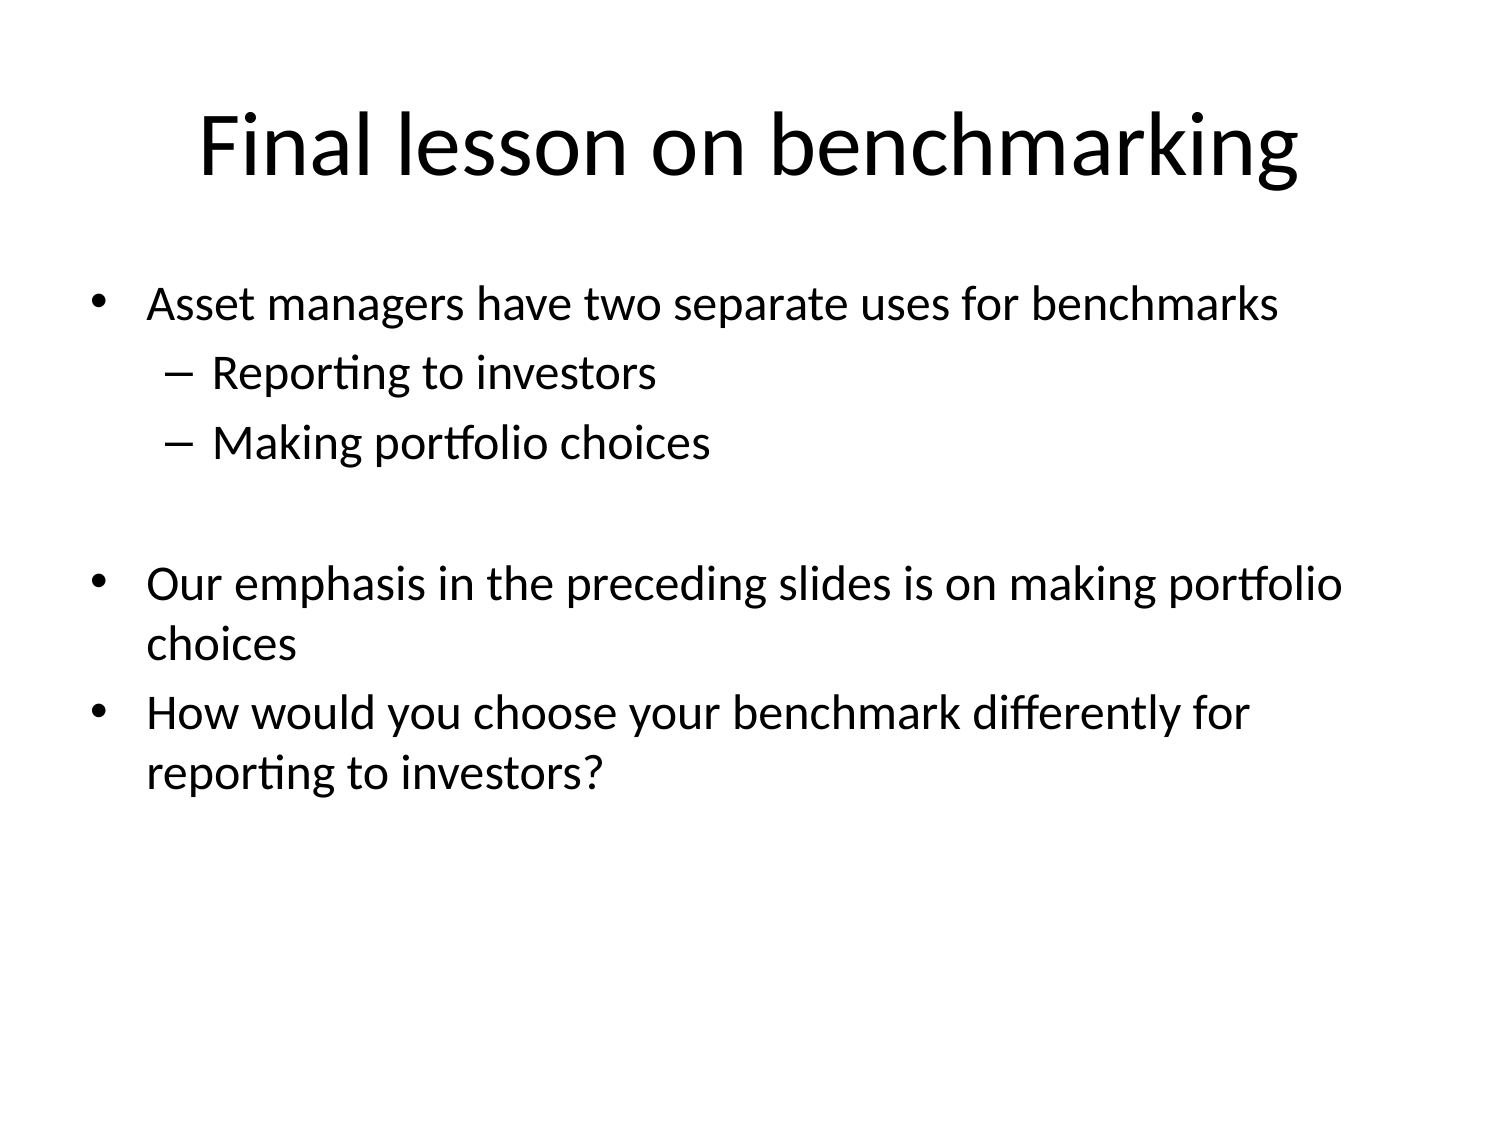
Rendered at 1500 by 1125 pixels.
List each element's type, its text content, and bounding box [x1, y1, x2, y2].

title Final lesson on benchmarking [75, 45, 1425, 233]
list Asset managers have two separate uses for benchmarks Reporting to investors Making portfolio choices Our emphasis in the preceding slides is on making portfolio choices How would you choose your benchmark differently for reporting to investors? [75, 262, 1425, 1005]
